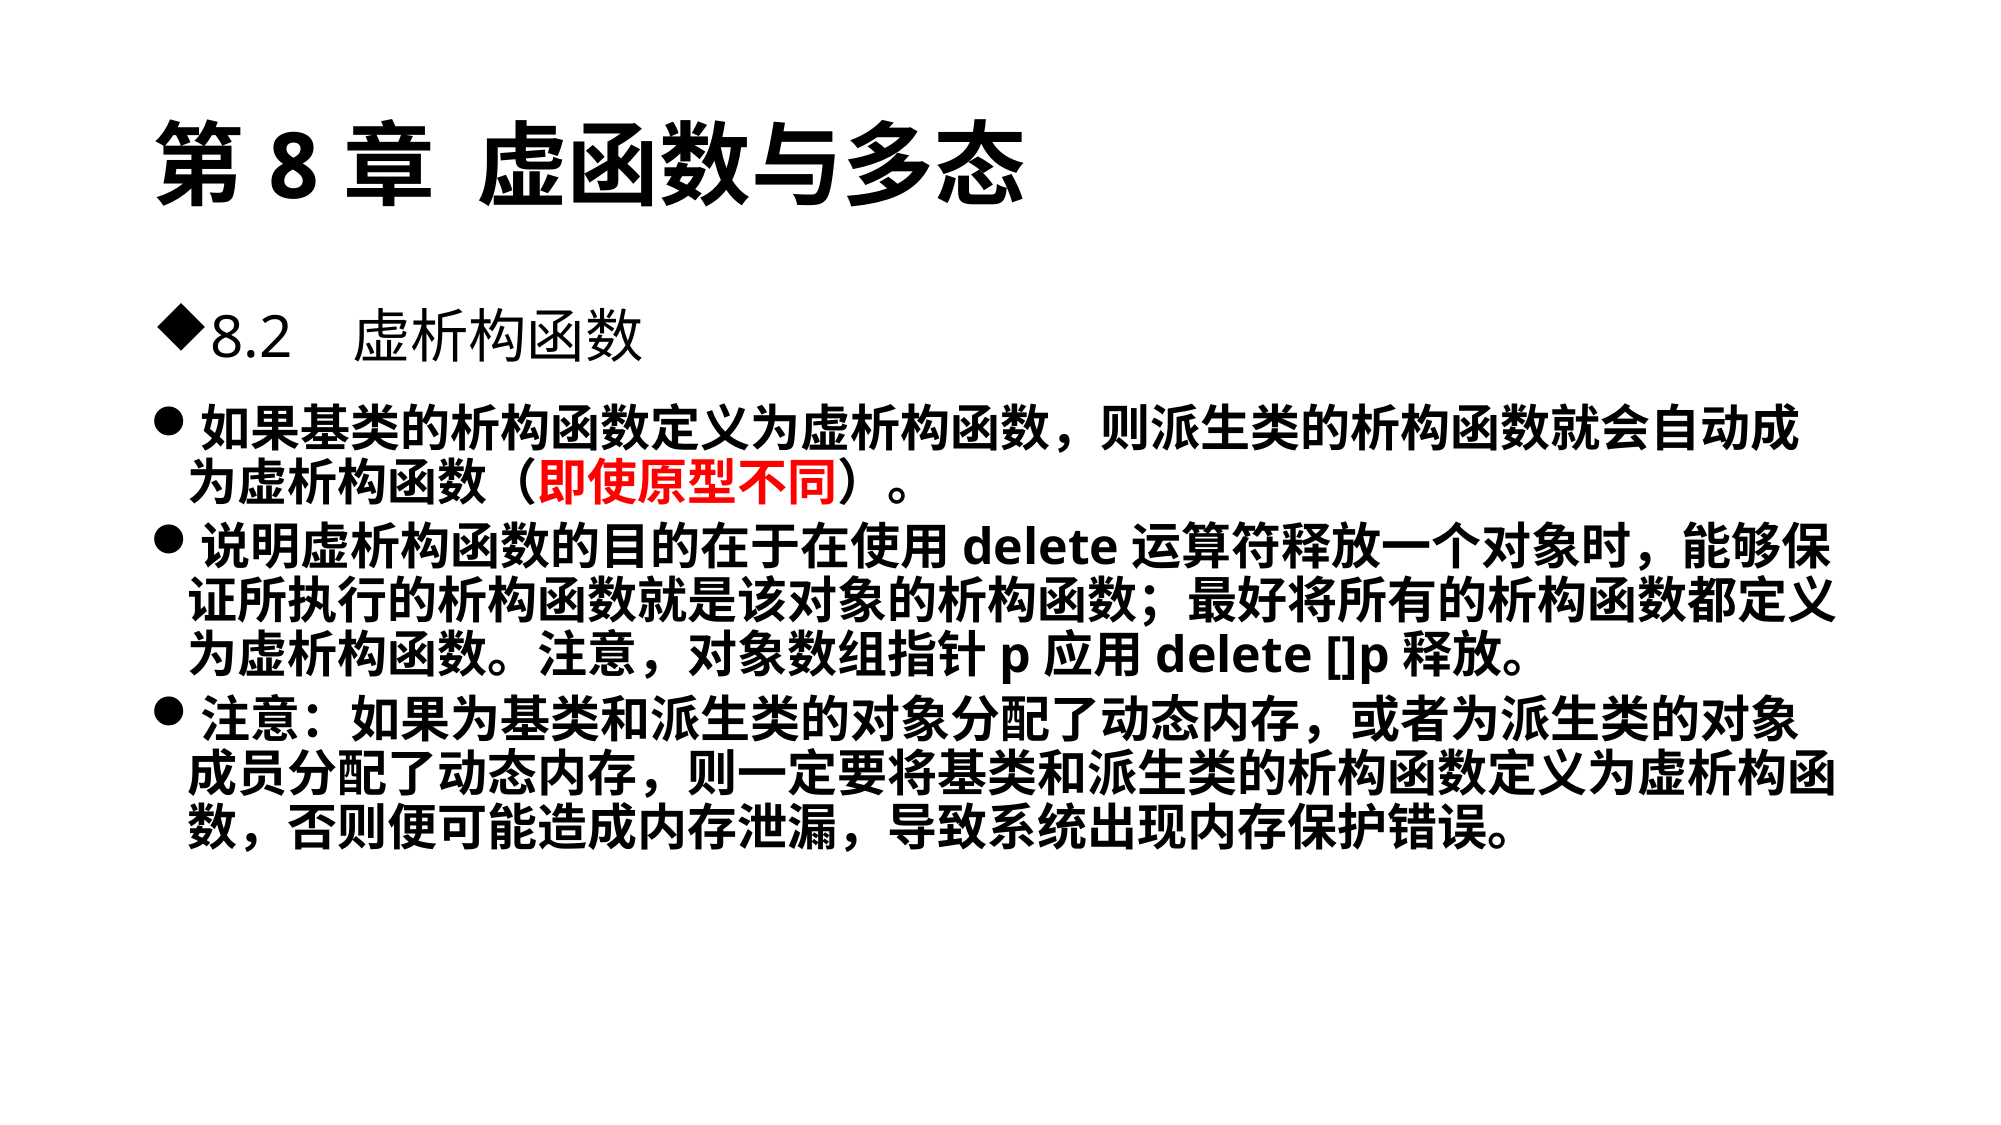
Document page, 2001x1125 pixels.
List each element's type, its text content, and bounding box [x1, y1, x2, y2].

title 第8章 虚函数与多态 [137, 59, 1863, 278]
text_box 如果基类的析构函数定义为虚析构函数，则派生类的析构函数就会自动成为虚析构函数（即使原型不同）。 说明虚析构函数的目的在于在使用delete运算符释放一个对象时，能够保证所执行的析构函数就是该对象的析构函数；最好将所有的析构函数都定义为虚析构函数。注意，对象数组指针p应用delete []p释放。 注意：如果为基类和派生类的对象分配了动态内存，或者为派生类的对象成员分配了动态内存，则一定要将基类和派生类的析构函数定义为虚析构函数，否则便可能造成内存泄漏，导致系统出现内存保护错误。 [60, 395, 1854, 864]
list 8.2 虚析构函数 [137, 299, 1863, 1014]
